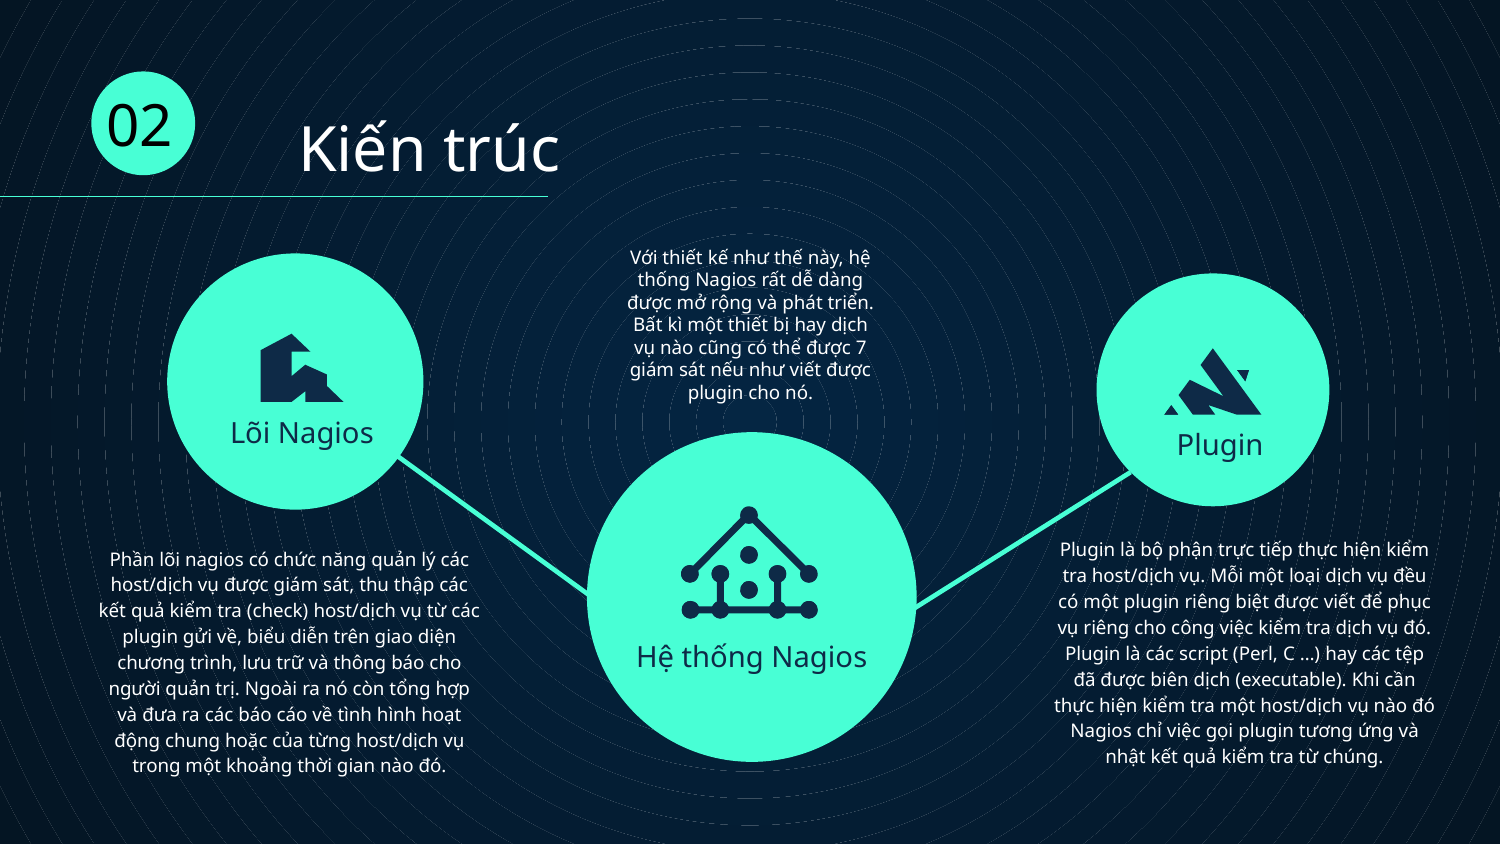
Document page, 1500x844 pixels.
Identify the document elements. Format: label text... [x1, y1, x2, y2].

text_box [626, 432, 893, 622]
title Kiến trúc [283, 99, 606, 200]
title Plugin [1049, 411, 1391, 473]
text_box Plugin là bộ phận trực tiếp thực hiện kiểm tra host/dịch vụ. Mỗi một loại dịch vụ đều có một plugin riêng biệt được viết để phục vụ riêng cho công việc kiểm tra dịch vụ đó. Plugin là các script (Perl, C …) hay các tệp đã được biên dịch (executable). Khi cần thực hiện kiểm tra một host/dịch vụ nào đó Nagios chỉ việc gọi plugin tương ứng và nhật kết quả kiểm tra từ chúng. [1036, 519, 1452, 783]
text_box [386, 448, 622, 619]
title Lõi Nagios [131, 399, 473, 472]
text_box Phần lõi nagios có chức năng quản lý các host/dịch vụ được giám sát, thu thập các kết quả kiểm tra (check) host/dịch vụ từ các plugin gửi về, biểu diễn trên giao diện chương trình, lưu trữ và thông báo cho người quản trị. Ngoài ra nó còn tổng hợp và đưa ra các báo cáo về tình hình hoạt động chung hoặc của từng host/dịch vụ trong một khoảng thời gian nào đó. [81, 528, 498, 783]
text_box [678, 506, 821, 619]
text_box [1096, 273, 1330, 411]
text_box Với thiết kế như thế này, hệ thống Nagios rất dễ dàng được mở rộng và phát triển. Bất kì một thiết bị hay dịch vụ nào cũng có thể được 7 giám sát nếu như viết được plugin cho nó. [607, 238, 894, 411]
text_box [897, 471, 1131, 620]
text_box 02 [91, 71, 196, 176]
text_box [167, 253, 424, 399]
text_box [260, 333, 341, 399]
text_box [1134, 473, 1295, 507]
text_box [1164, 348, 1262, 415]
text_box [204, 472, 381, 510]
text_box [609, 680, 895, 762]
title Hệ thống Nagios [581, 622, 923, 680]
